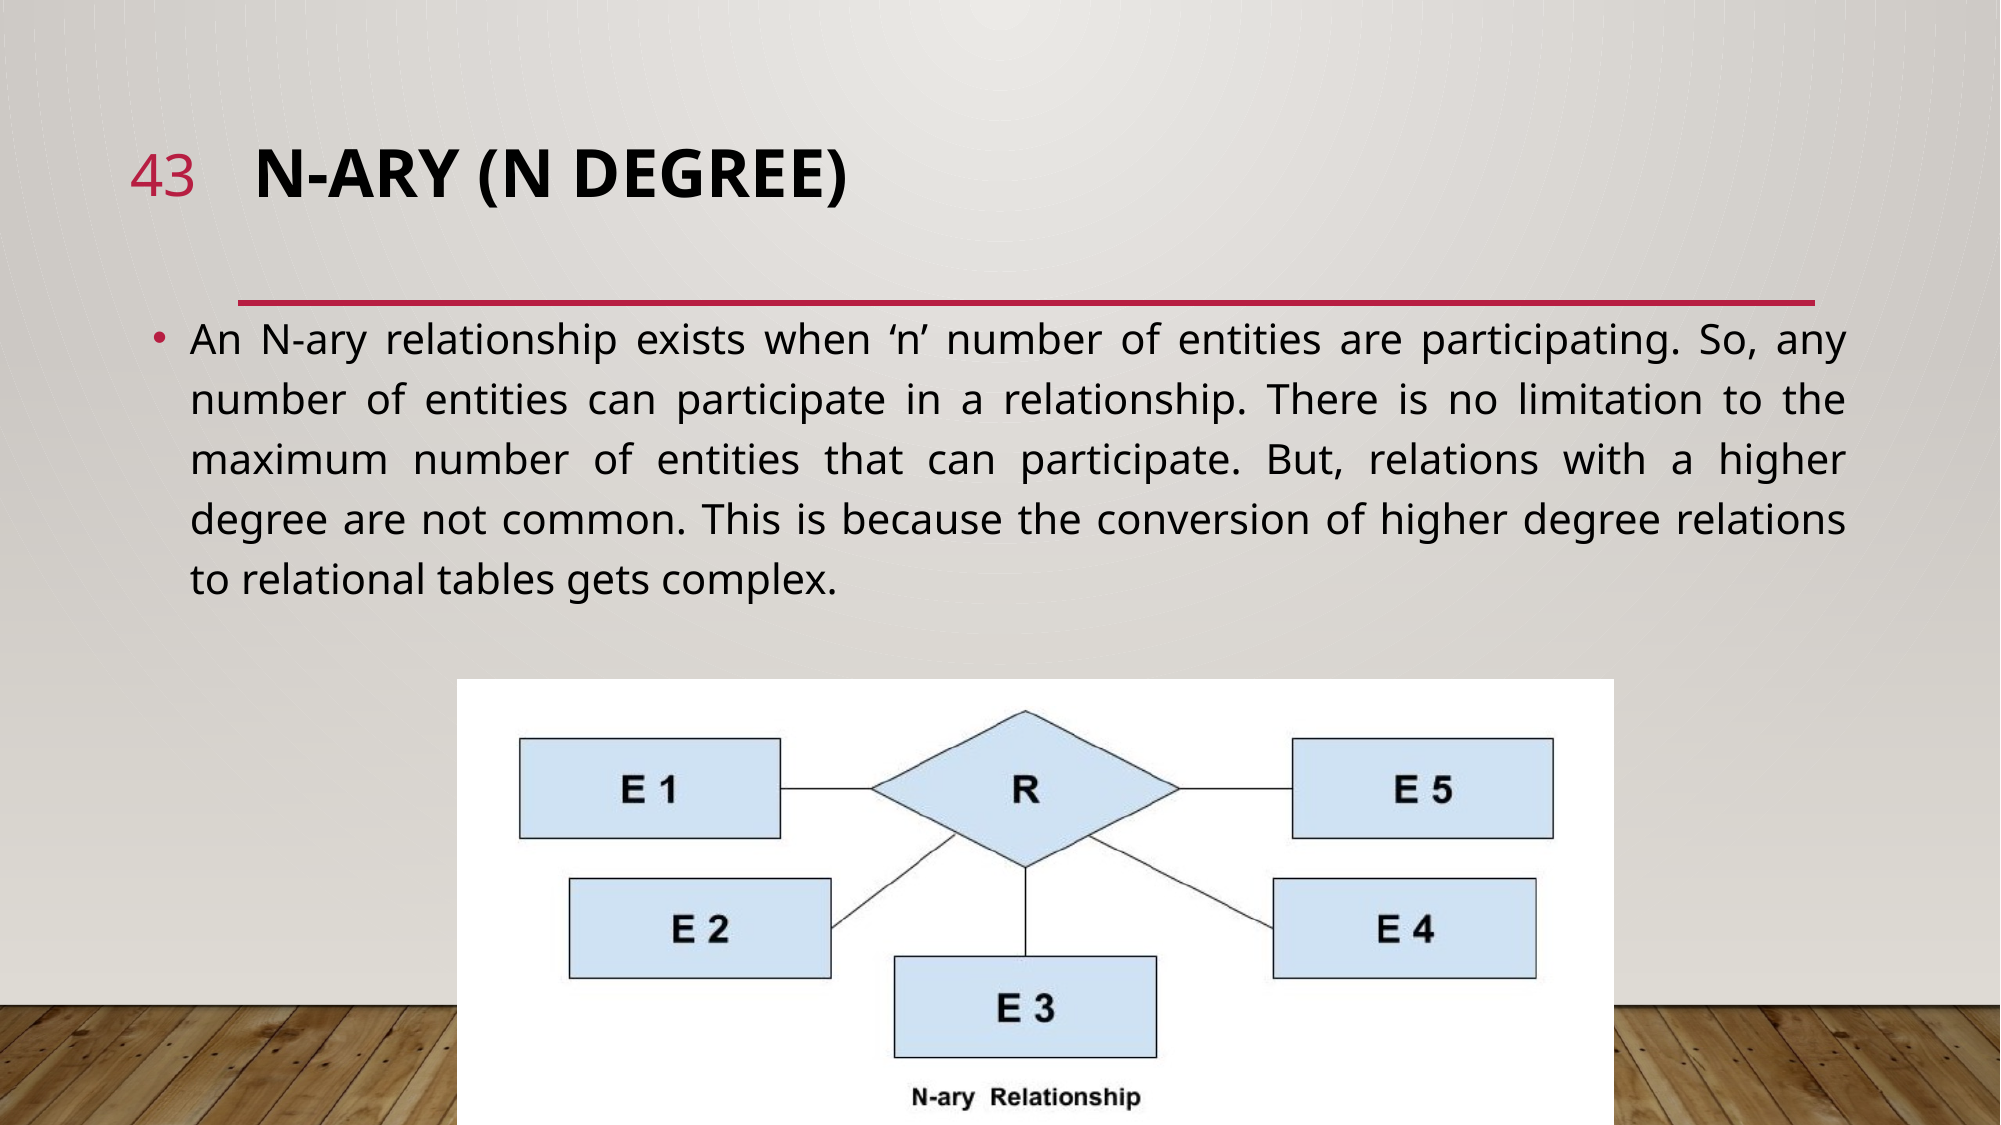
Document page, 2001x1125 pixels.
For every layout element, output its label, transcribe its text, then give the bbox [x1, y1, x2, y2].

title N-ary (n degree) [238, 131, 1814, 294]
list An N-ary relationship exists when ‘n’ number of entities are participating. So, any number of entities can participate in a relationship. There is no limitation to the maximum number of entities that can participate. But, relations with a higher degree are not common. This is because the conversion of higher degree relations to relational tables gets complex. [137, 294, 1863, 1009]
picture [0, 678, 2000, 1125]
slide_number 43 [78, 131, 212, 214]
